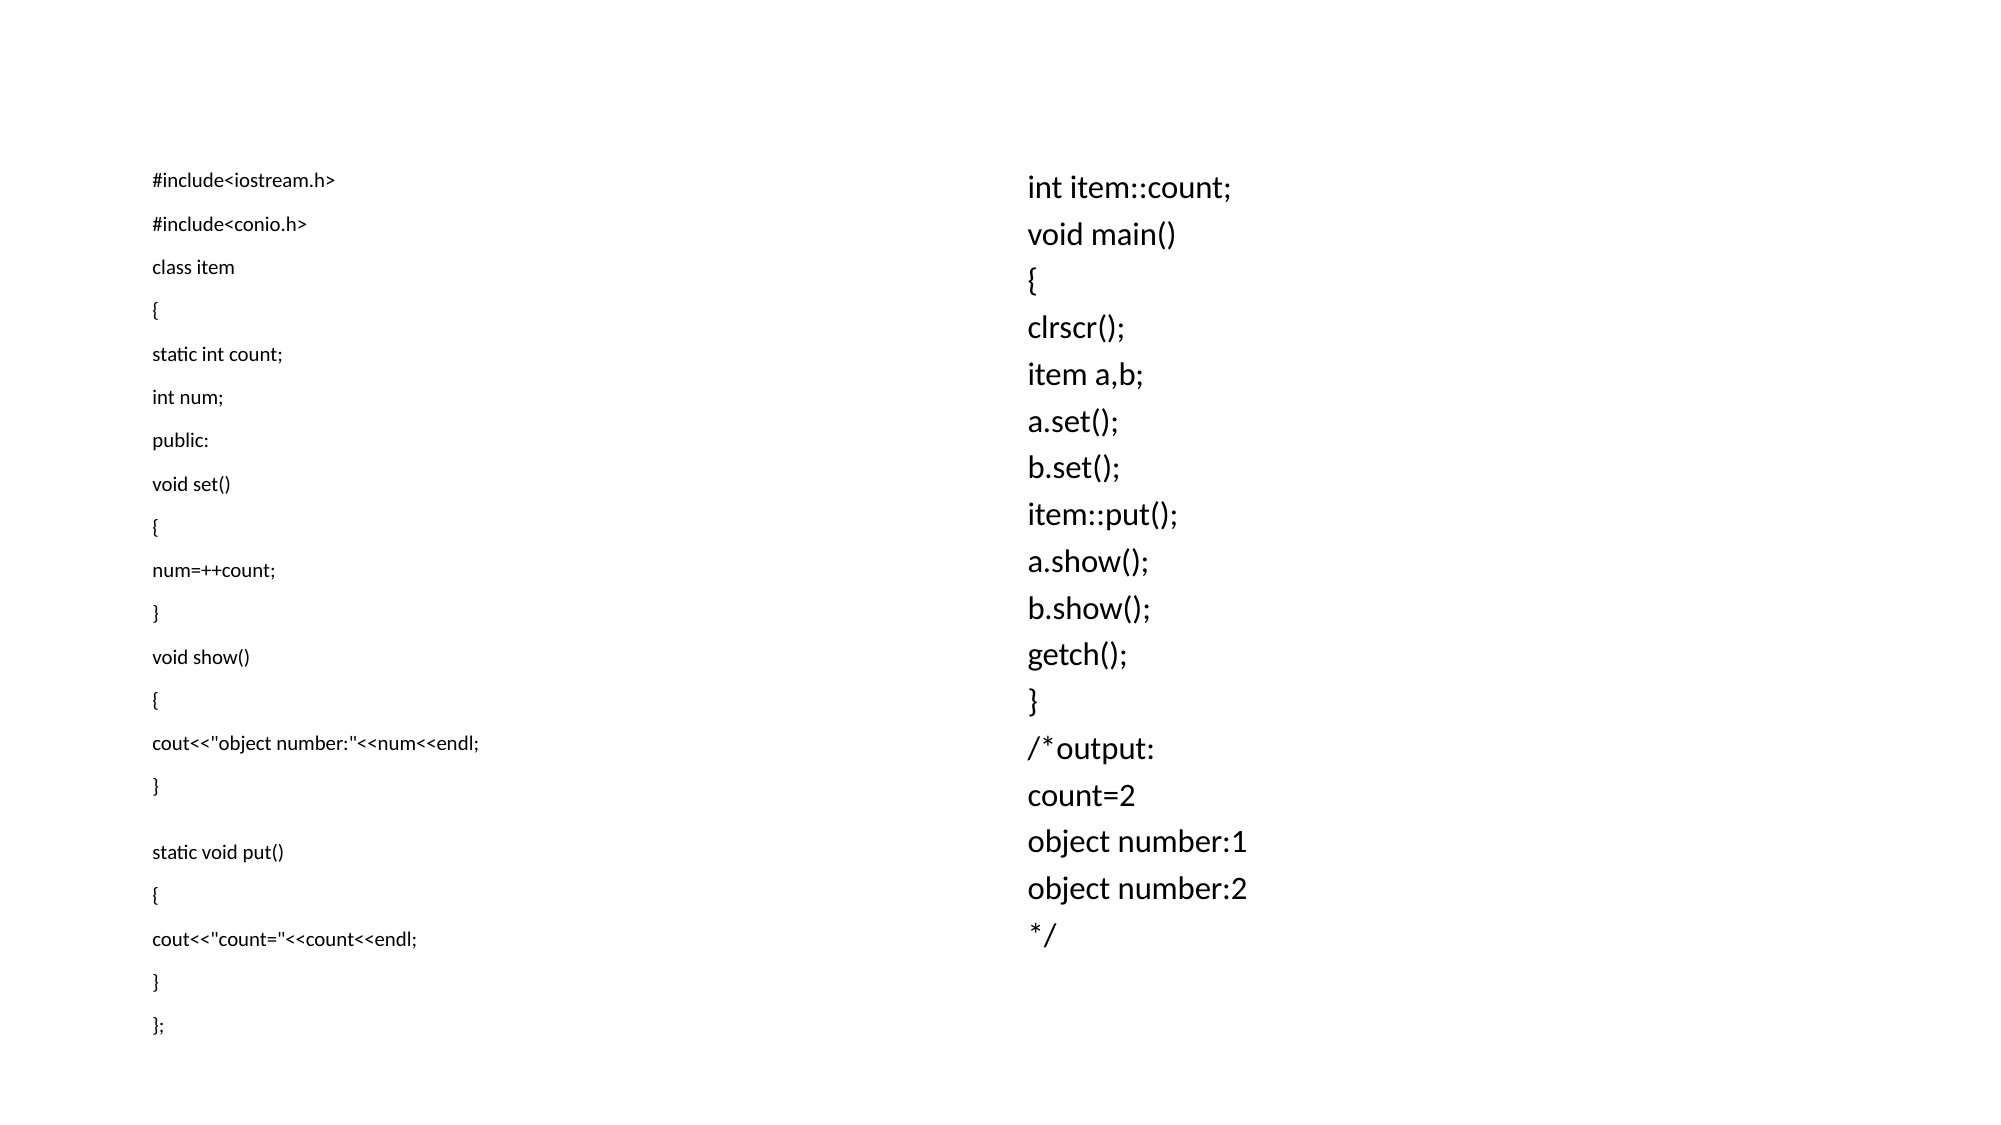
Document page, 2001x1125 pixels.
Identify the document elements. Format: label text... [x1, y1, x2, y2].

list int item::count; void main() { clrscr(); item a,b; a.set(); b.set(); item::put(); a.show(); b.show(); getch(); } /*output: count=2 object number:1 object number:2 */ [1012, 162, 1863, 1050]
list #include<iostream.h> #include<conio.h> class item { static int count; int num; public: void set() { num=++count; } void show() { cout<<"object number:"<<num<<endl; } static void put() { cout<<"count="<<count<<endl; } }; [137, 162, 988, 1063]
